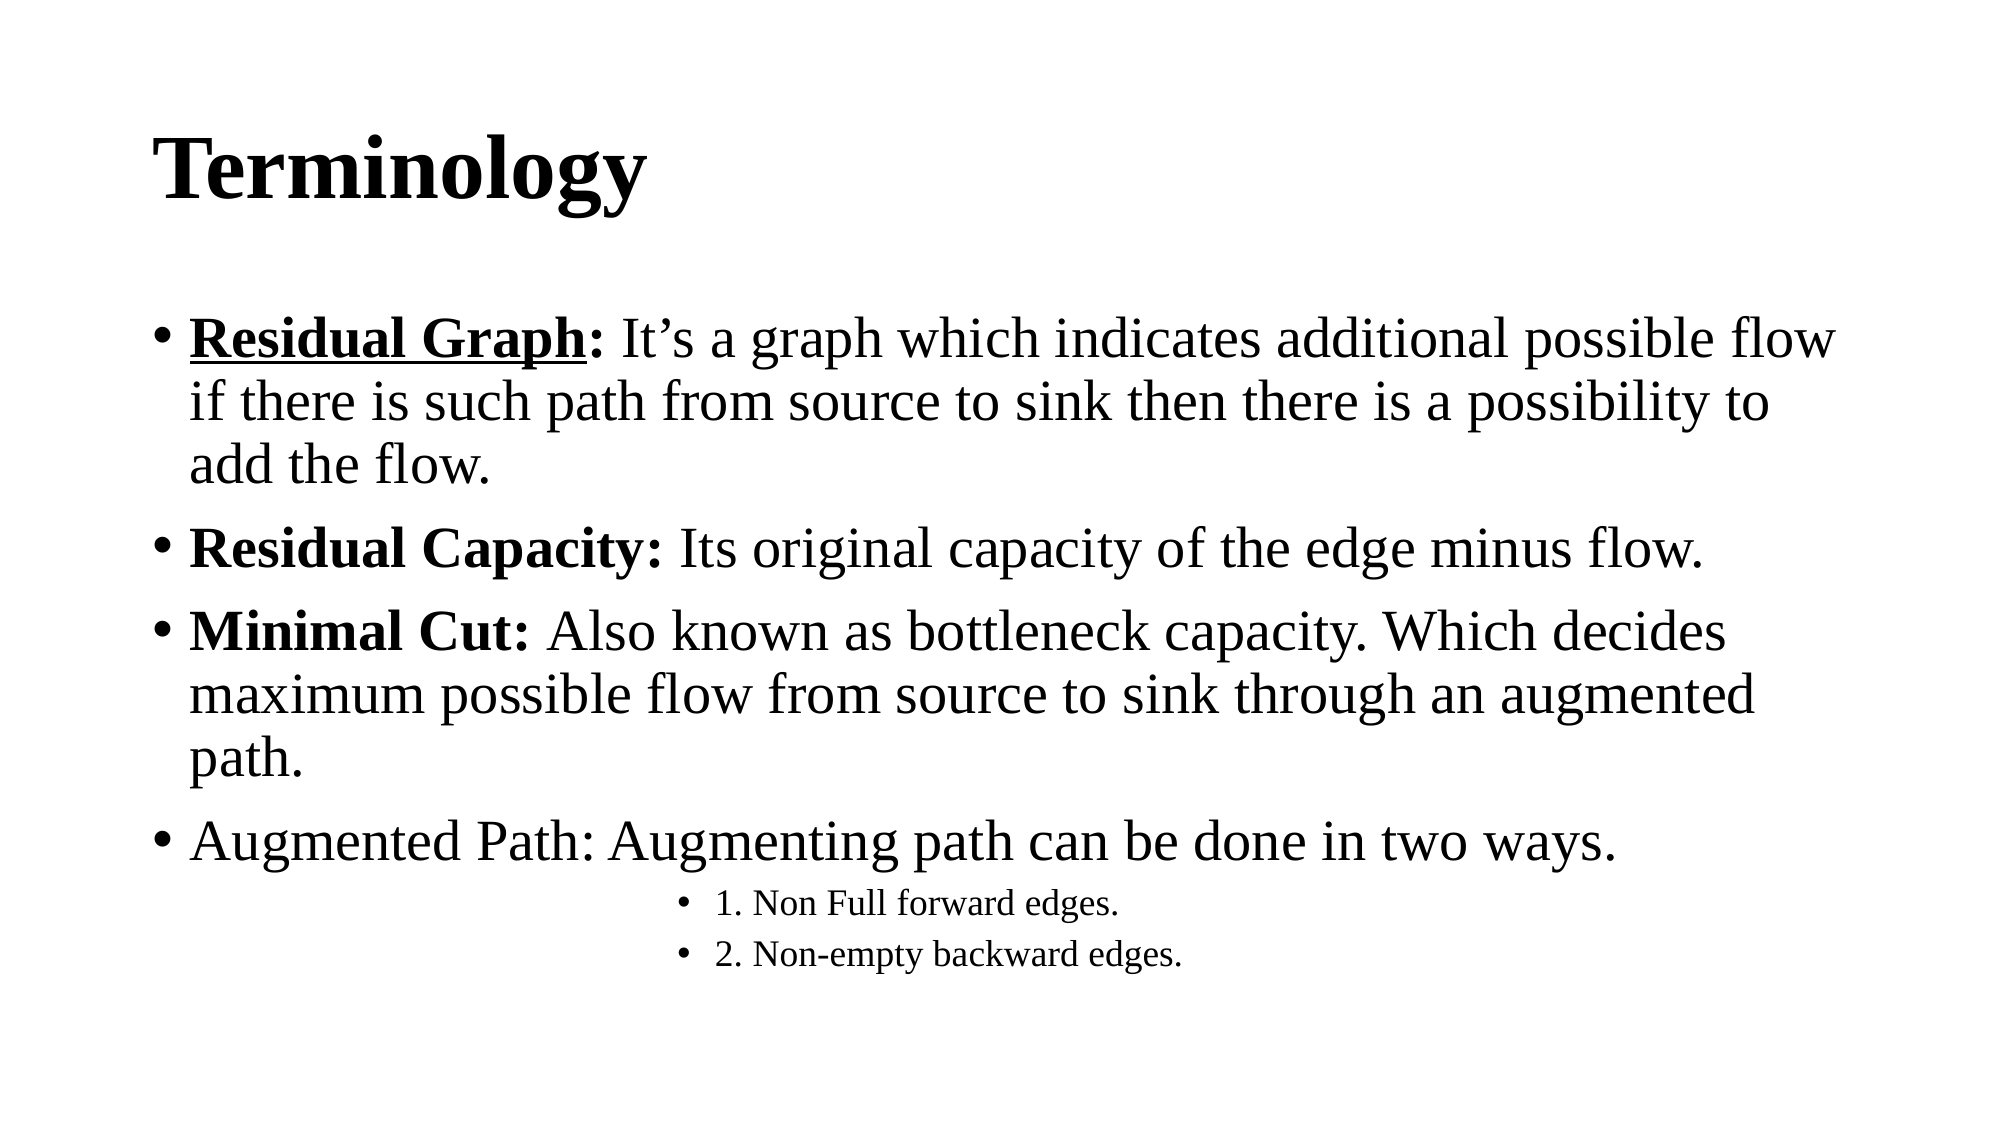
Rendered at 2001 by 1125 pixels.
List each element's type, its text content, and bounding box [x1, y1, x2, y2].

title Terminology [137, 59, 1863, 278]
list Residual Graph: It’s a graph which indicates additional possible flow if there is such path from source to sink then there is a possibility to add the flow. Residual Capacity: Its original capacity of the edge minus flow. Minimal Cut: Also known as bottleneck capacity. Which decides maximum possible flow from source to sink through an augmented path. Augmented Path: Augmenting path can be done in two ways. 1. Non Full forward edges. 2. Non-empty backward edges. [137, 299, 1863, 1014]
